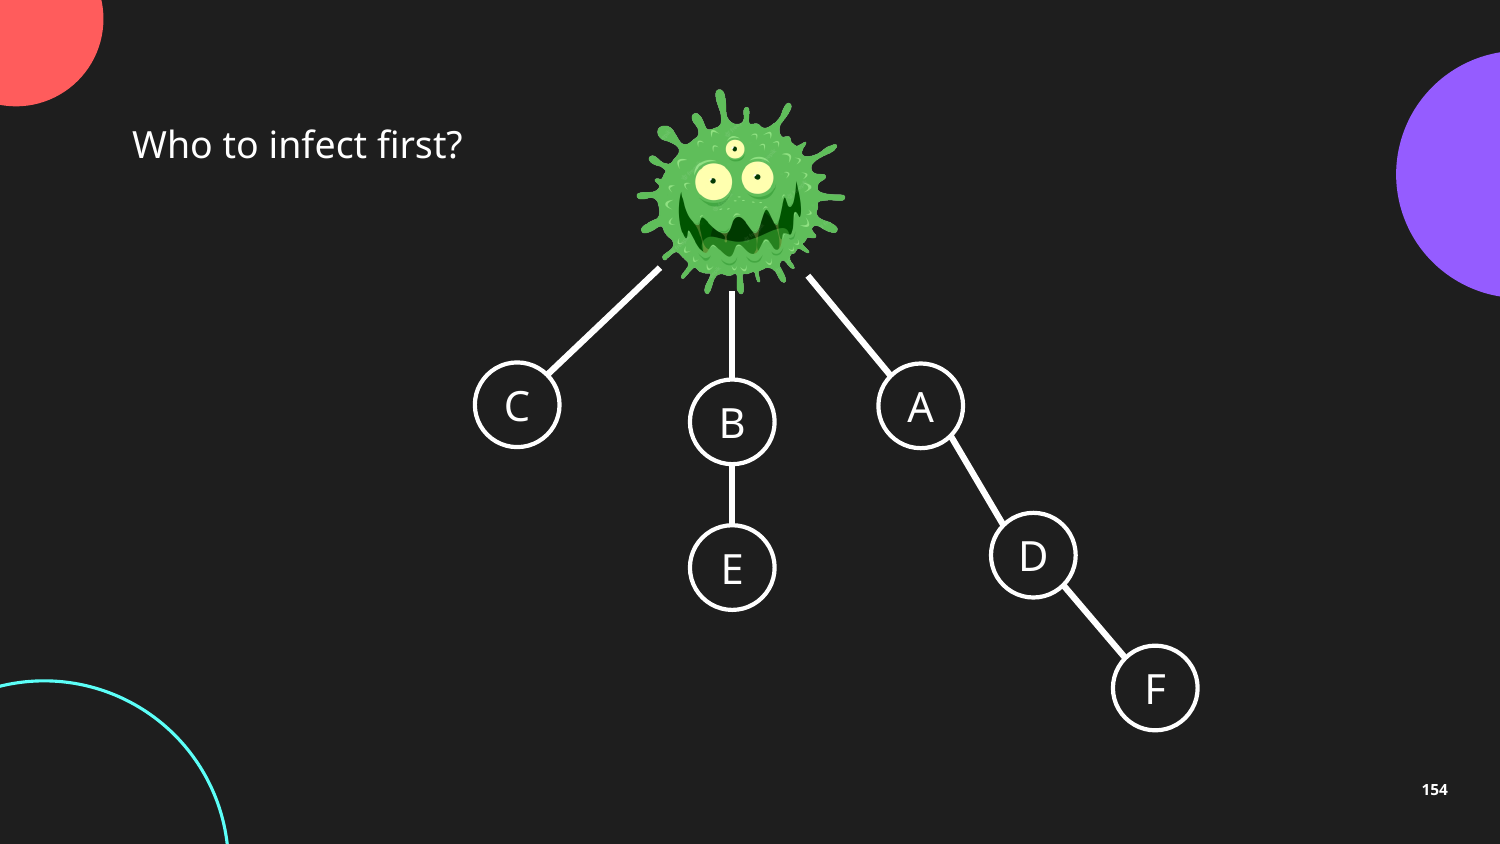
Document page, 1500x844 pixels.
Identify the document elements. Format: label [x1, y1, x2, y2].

text_box [807, 275, 1200, 733]
text_box [117, 105, 572, 182]
text_box [472, 267, 661, 450]
text_box [687, 290, 777, 613]
slide_number [1389, 764, 1480, 816]
picture [608, 76, 866, 333]
